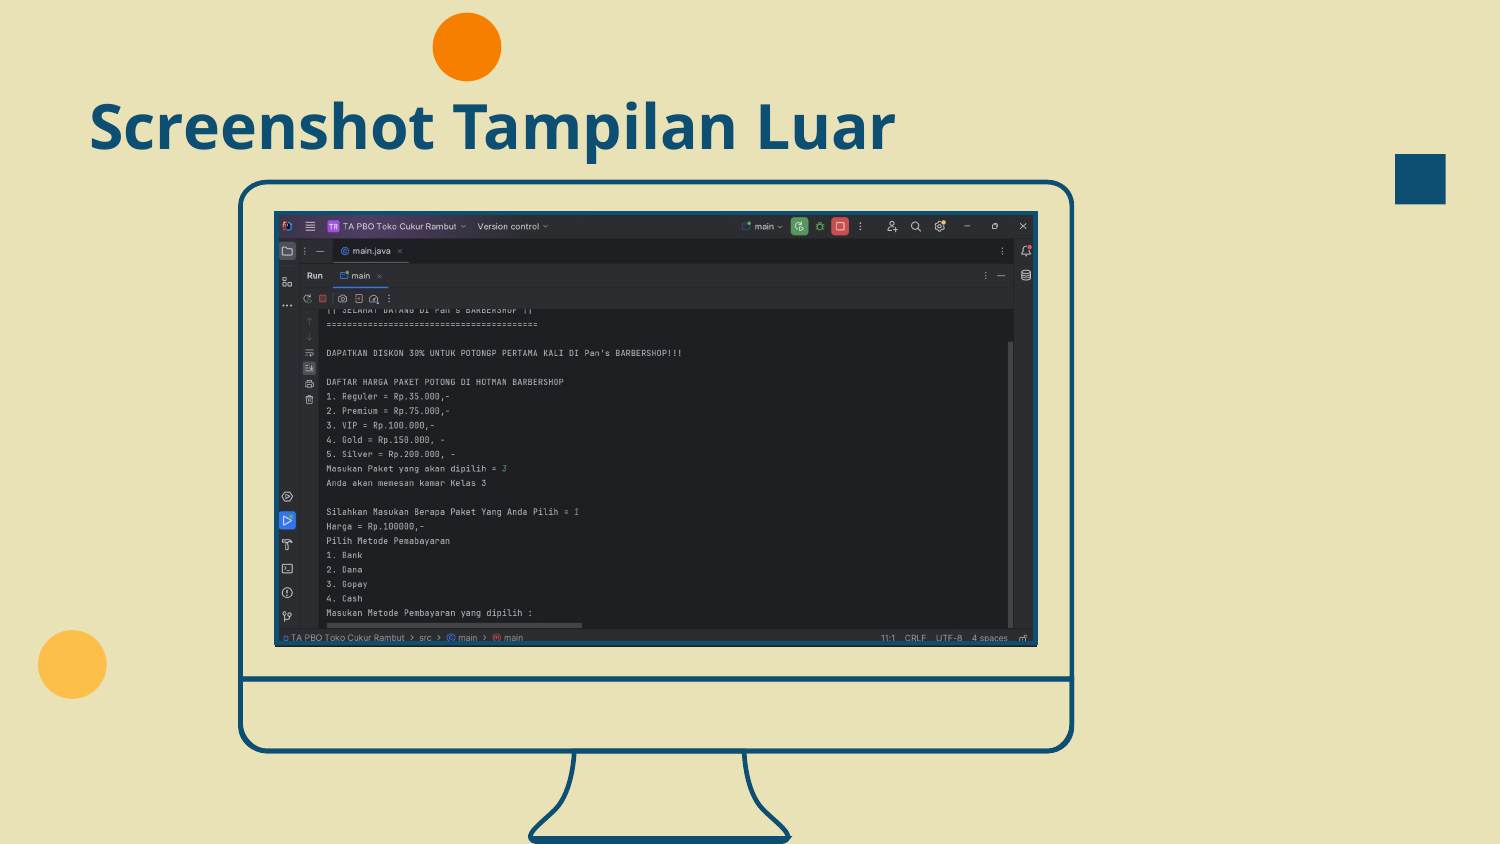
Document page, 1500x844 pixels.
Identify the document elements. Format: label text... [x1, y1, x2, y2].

title Screenshot Tampilan Luar [74, 71, 1341, 166]
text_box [240, 181, 1073, 844]
